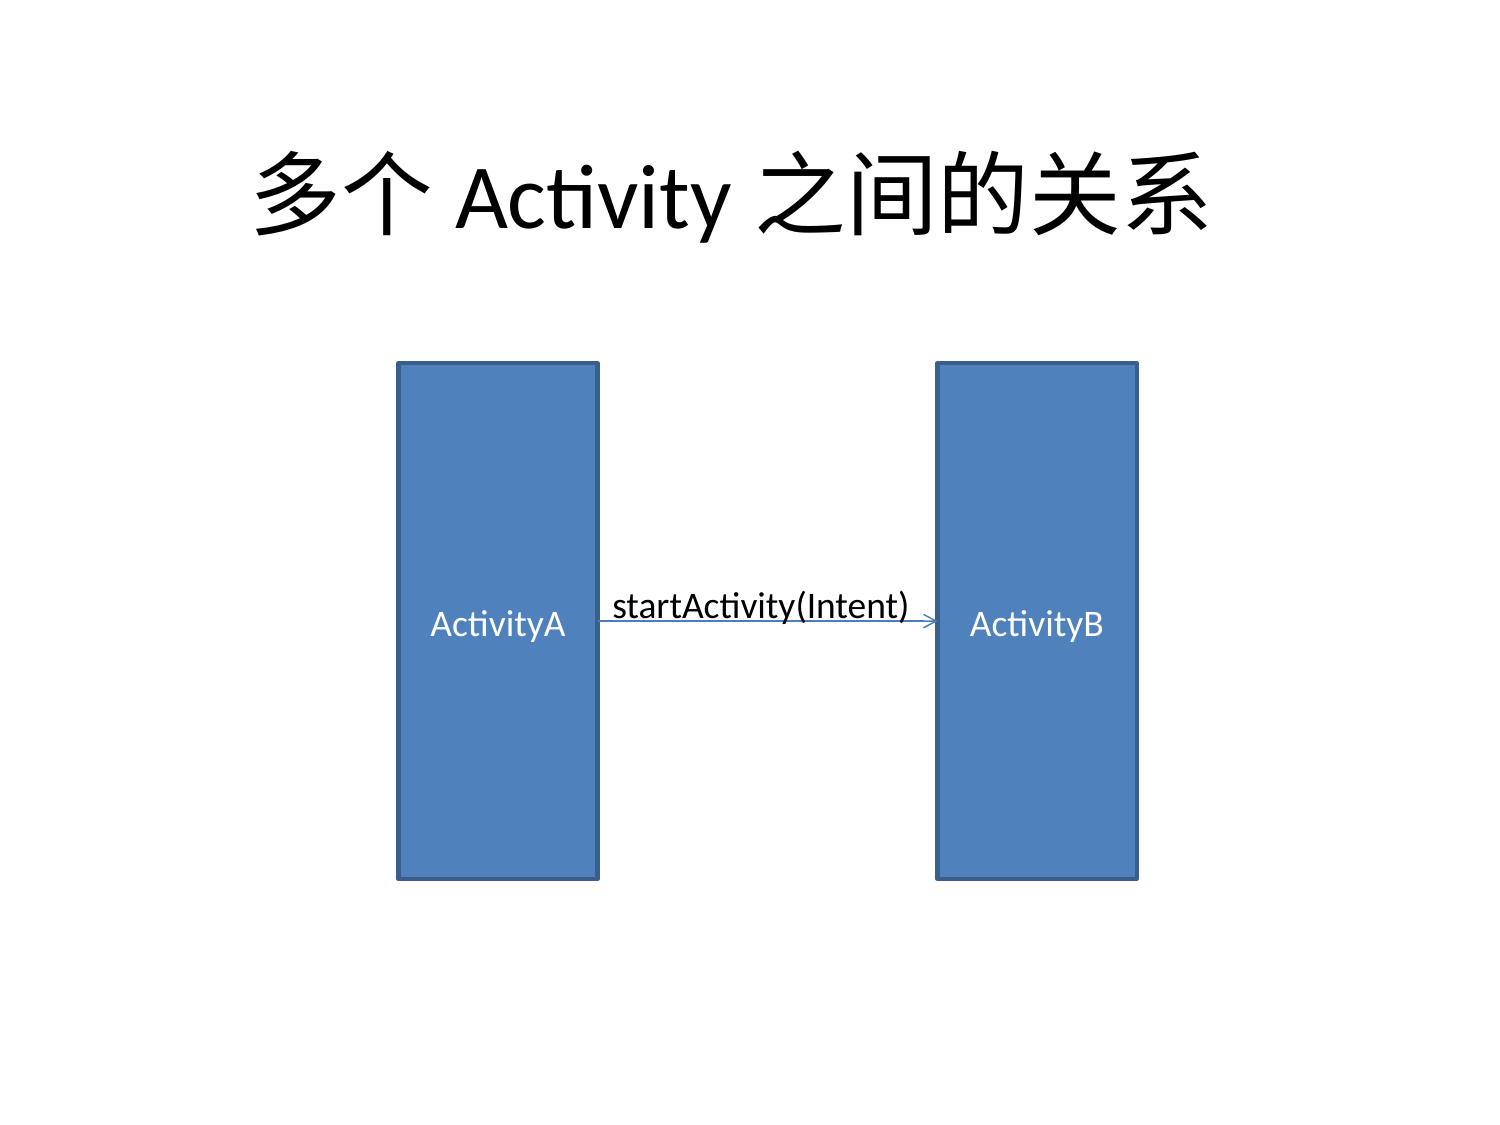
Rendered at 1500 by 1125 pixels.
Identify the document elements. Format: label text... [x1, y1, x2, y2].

title 多个Activity之间的关系 [56, 128, 1407, 317]
text_box ActivityB [935, 361, 1139, 881]
text_box ActivityA [396, 361, 600, 881]
text_box startActivity(Intent) [597, 627, 926, 634]
list [58, 328, 1409, 1071]
text_box startActivity(Intent) [597, 574, 926, 620]
